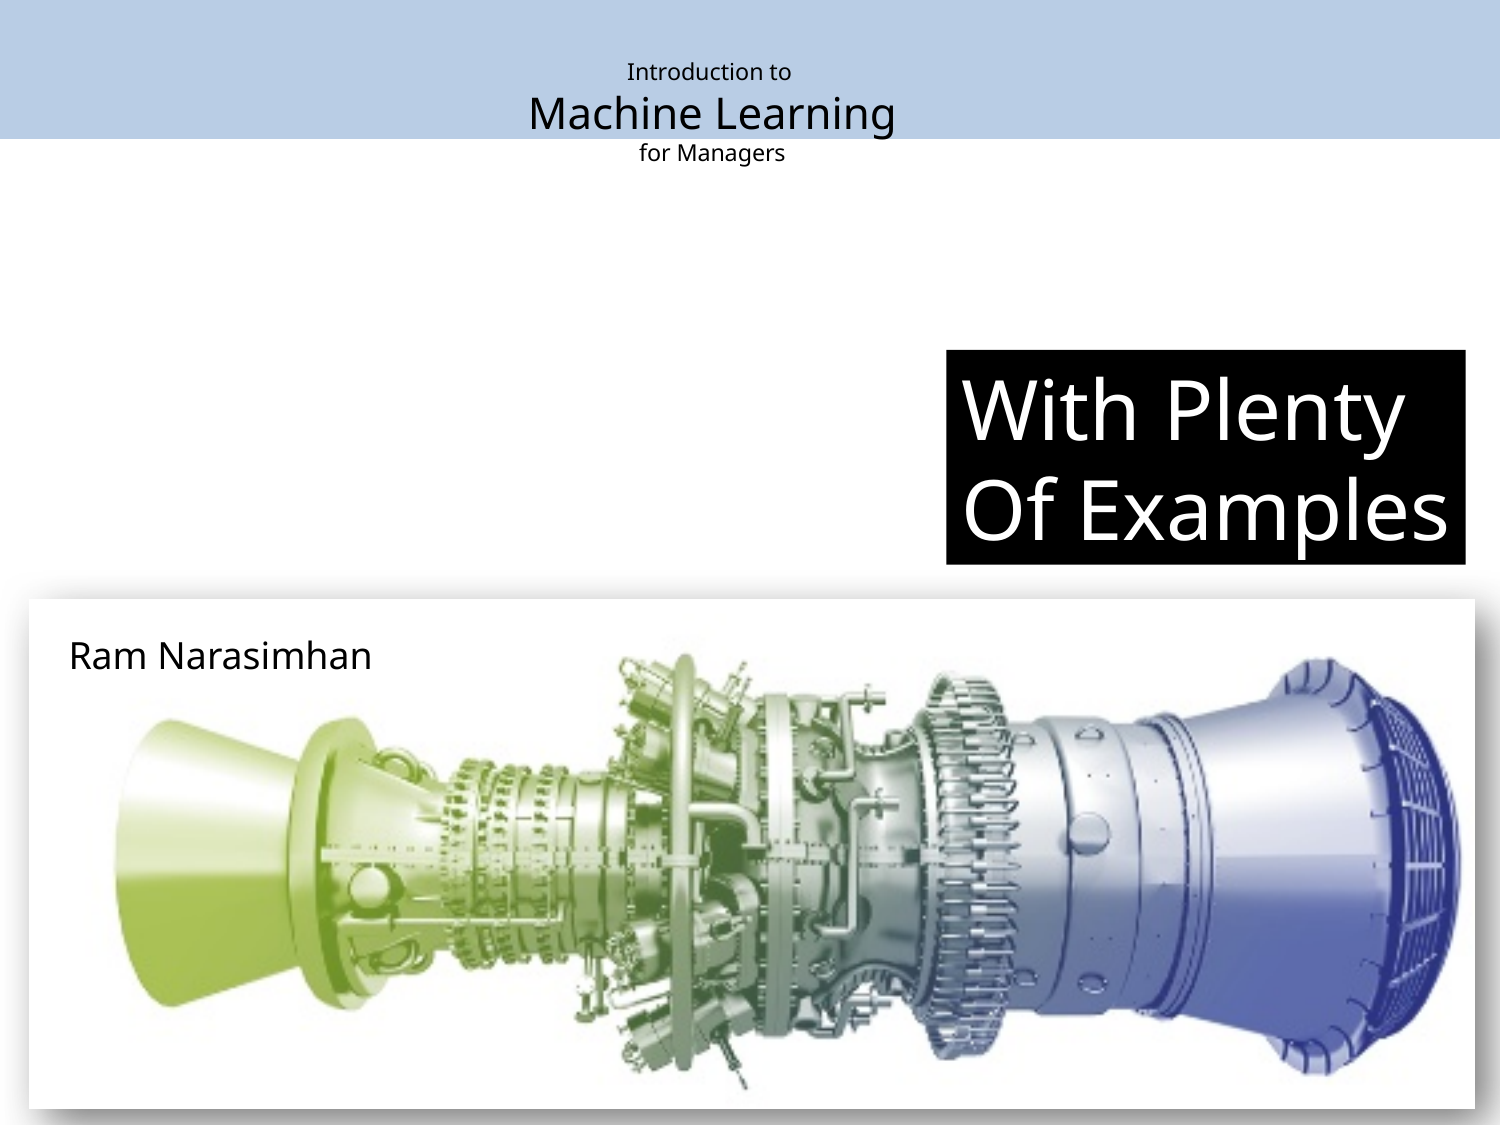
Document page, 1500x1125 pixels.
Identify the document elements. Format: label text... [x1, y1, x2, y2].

picture [28, 599, 1476, 1109]
title Introduction to Machine Learning for Managers [75, 50, 1350, 175]
text_box With Plenty Of Examples [946, 349, 1466, 565]
